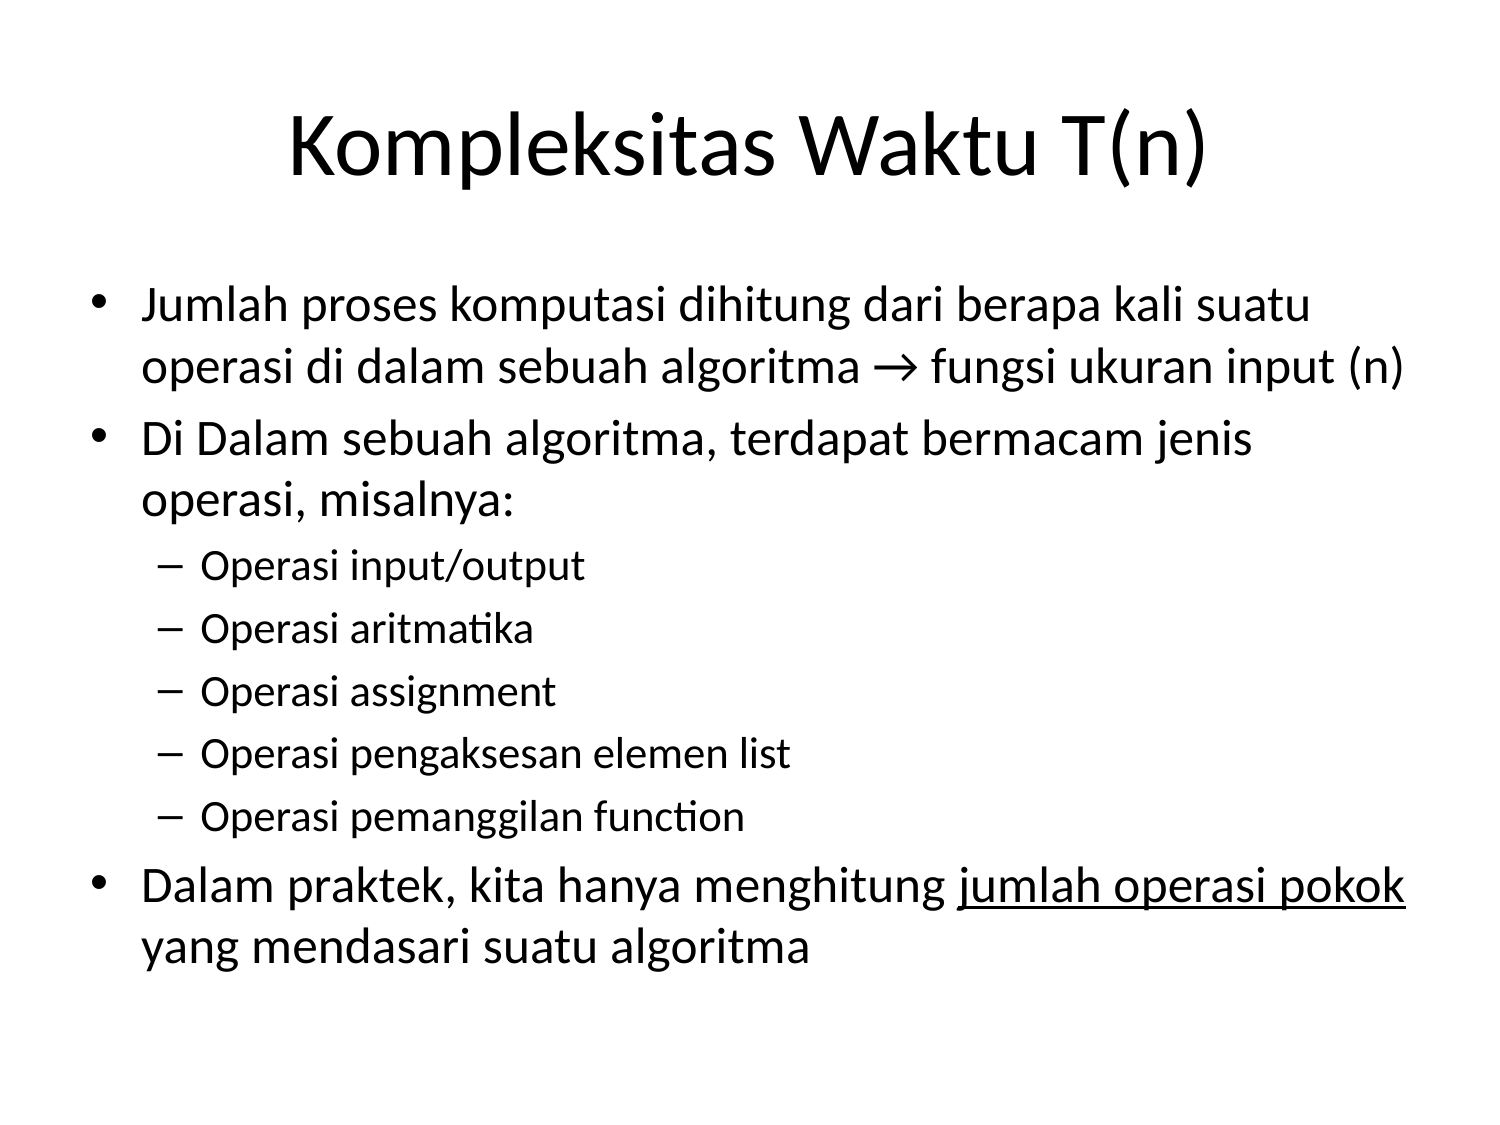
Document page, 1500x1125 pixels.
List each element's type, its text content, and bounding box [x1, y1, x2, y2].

title Kompleksitas Waktu T(n) [75, 45, 1425, 233]
list Jumlah proses komputasi dihitung dari berapa kali suatu operasi di dalam sebuah algoritma → fungsi ukuran input (n) Di Dalam sebuah algoritma, terdapat bermacam jenis operasi, misalnya: Operasi input/output Operasi aritmatika Operasi assignment Operasi pengaksesan elemen list Operasi pemanggilan function Dalam praktek, kita hanya menghitung jumlah operasi pokok yang mendasari suatu algoritma [75, 262, 1425, 1005]
